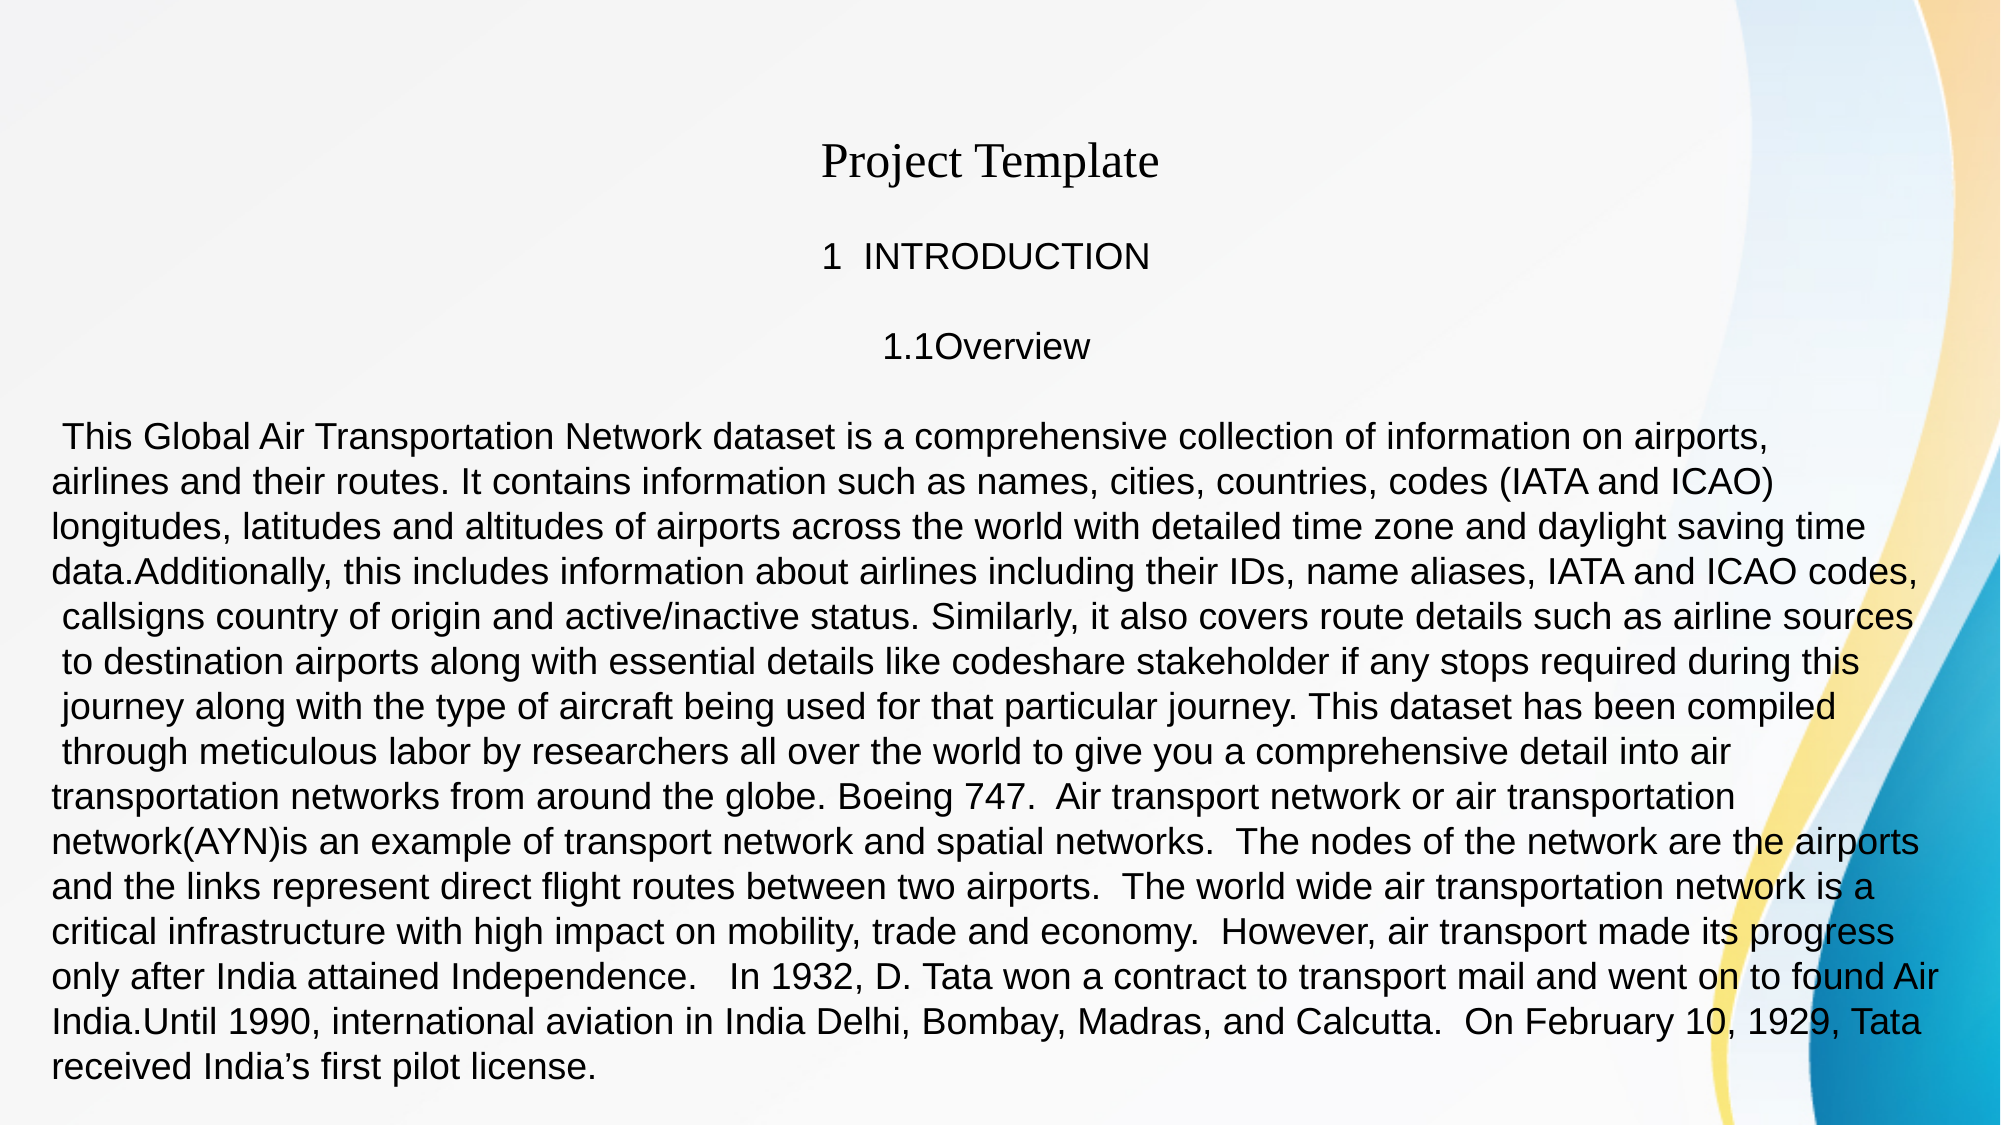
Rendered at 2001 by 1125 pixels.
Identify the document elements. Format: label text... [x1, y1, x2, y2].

picture [0, 0, 2001, 1125]
text_box Project Template 1 INTRODUCTION 1.1Overview This Global Air Transportation Network dataset is a comprehensive collection of information on airports, airlines and their routes. It contains information such as names, cities, countries, codes (IATA and ICAO) longitudes, latitudes and altitudes of airports across the world with detailed time zone and daylight saving time data.Additionally, this includes information about airlines including their IDs, name aliases, IATA and ICAO codes, callsigns country of origin and active/inactive status. Similarly, it also covers route details such as airline sources to destination airports along with essential details like codeshare stakeholder if any stops required during this journey along with the type of aircraft being used for that particular journey. This dataset has been compiled through meticulous labor by researchers all over the world to give you a comprehensive detail into air transportation networks from around the globe. Boeing 747. Air transport network or air transportation network(AYN)is an example of transport network and spatial networks. The nodes of the network are the airports and the links represent direct flight routes between two airports. The world wide air transportation network is a critical infrastructure with high impact on mobility, trade and economy. However, air transport made its progress only after India attained Independence. In 1932, D. Tata won a contract to transport mail and went on to found Air India.Until 1990, international aviation in India Delhi, Bombay, Madras, and Calcutta. On February 10, 1929, Tata received India’s first pilot license. [36, 119, 1957, 1095]
